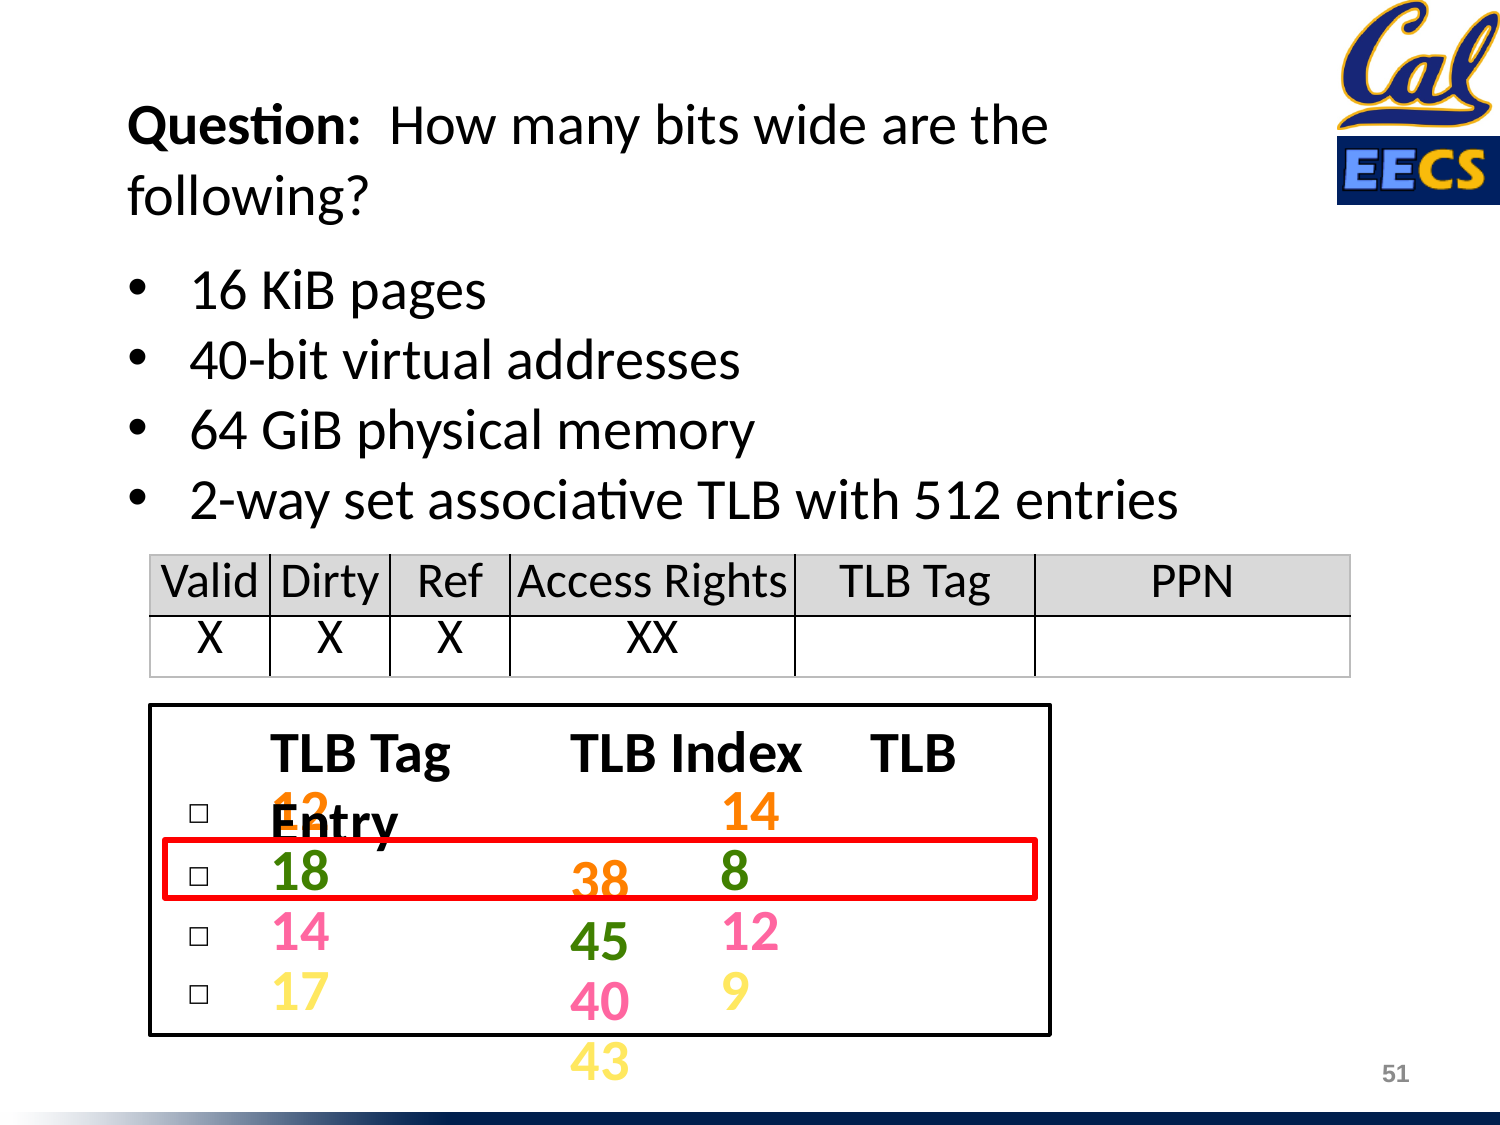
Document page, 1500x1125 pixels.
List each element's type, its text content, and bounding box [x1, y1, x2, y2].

table_cell X [391, 617, 509, 676]
table_header PPN [1036, 556, 1349, 615]
table_header TLB Tag [796, 556, 1034, 615]
table_cell [1036, 617, 1349, 676]
table_cell X [151, 617, 269, 676]
table_header Access Rights [511, 556, 794, 615]
table_cell XX [511, 617, 794, 676]
picture [1337, 136, 1500, 205]
picture [1337, 0, 1500, 130]
table_header Ref [391, 556, 509, 615]
table_header Dirty [271, 556, 389, 615]
text_box Question: How many bits wide are the following? 16 KiB pages 40-bit virtual addresses 64 GiB physical memory 2-way set associative TLB with 512 entries [112, 79, 1313, 539]
table_header Valid [151, 556, 269, 615]
picture [0, 1112, 1500, 1125]
table_cell X [271, 617, 389, 676]
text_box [149, 704, 1052, 1036]
table_cell [796, 617, 1034, 676]
slide_number 51 [1074, 1042, 1425, 1103]
